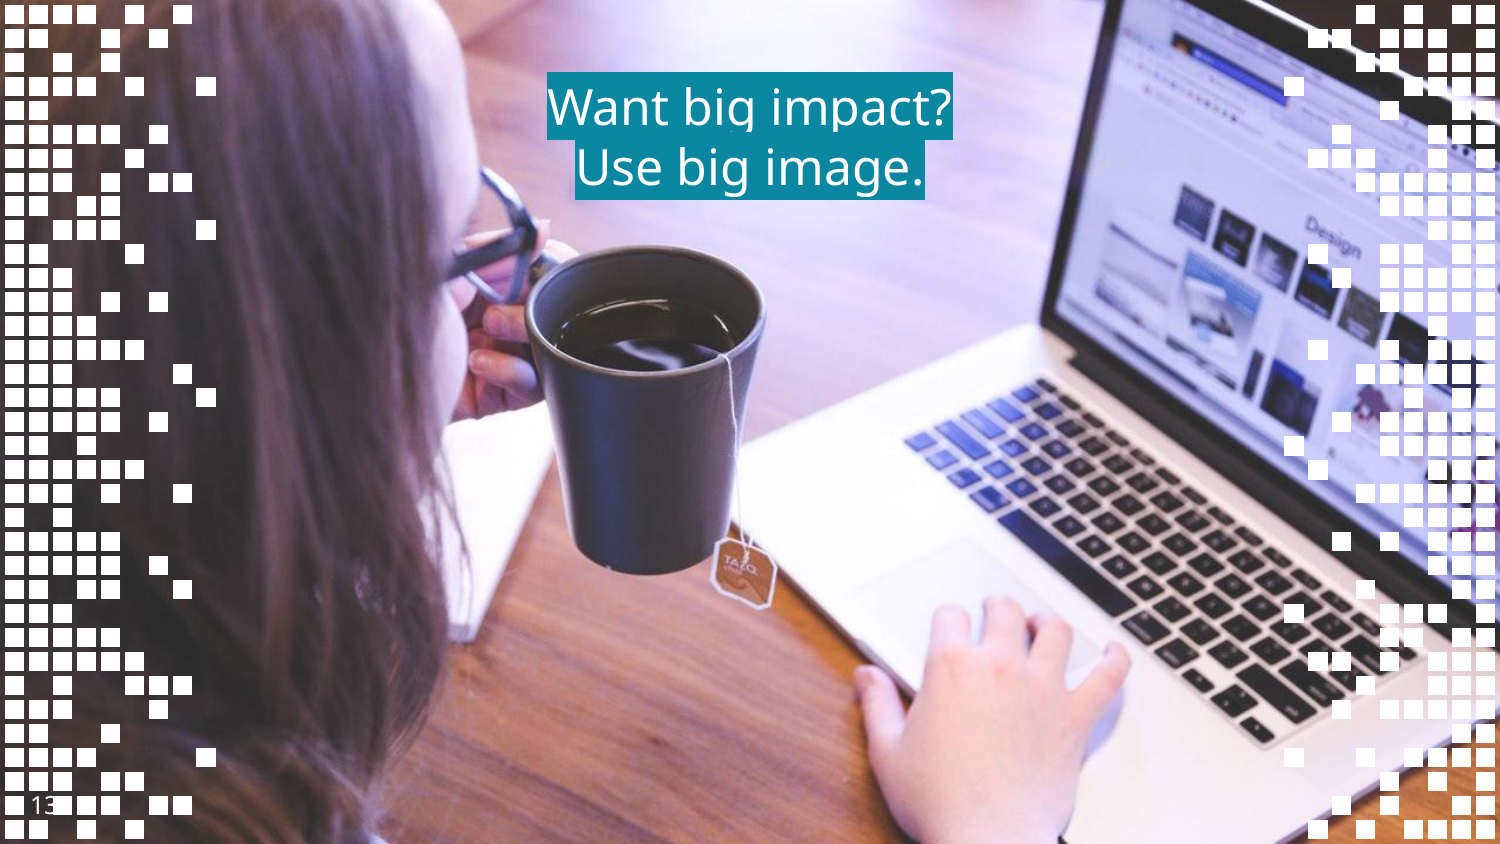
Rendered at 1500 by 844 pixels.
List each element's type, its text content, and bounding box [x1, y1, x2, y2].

slide_number 13 [15, 774, 105, 839]
picture [0, 0, 1500, 844]
title Want big impact? Use big image. [360, 60, 1140, 287]
